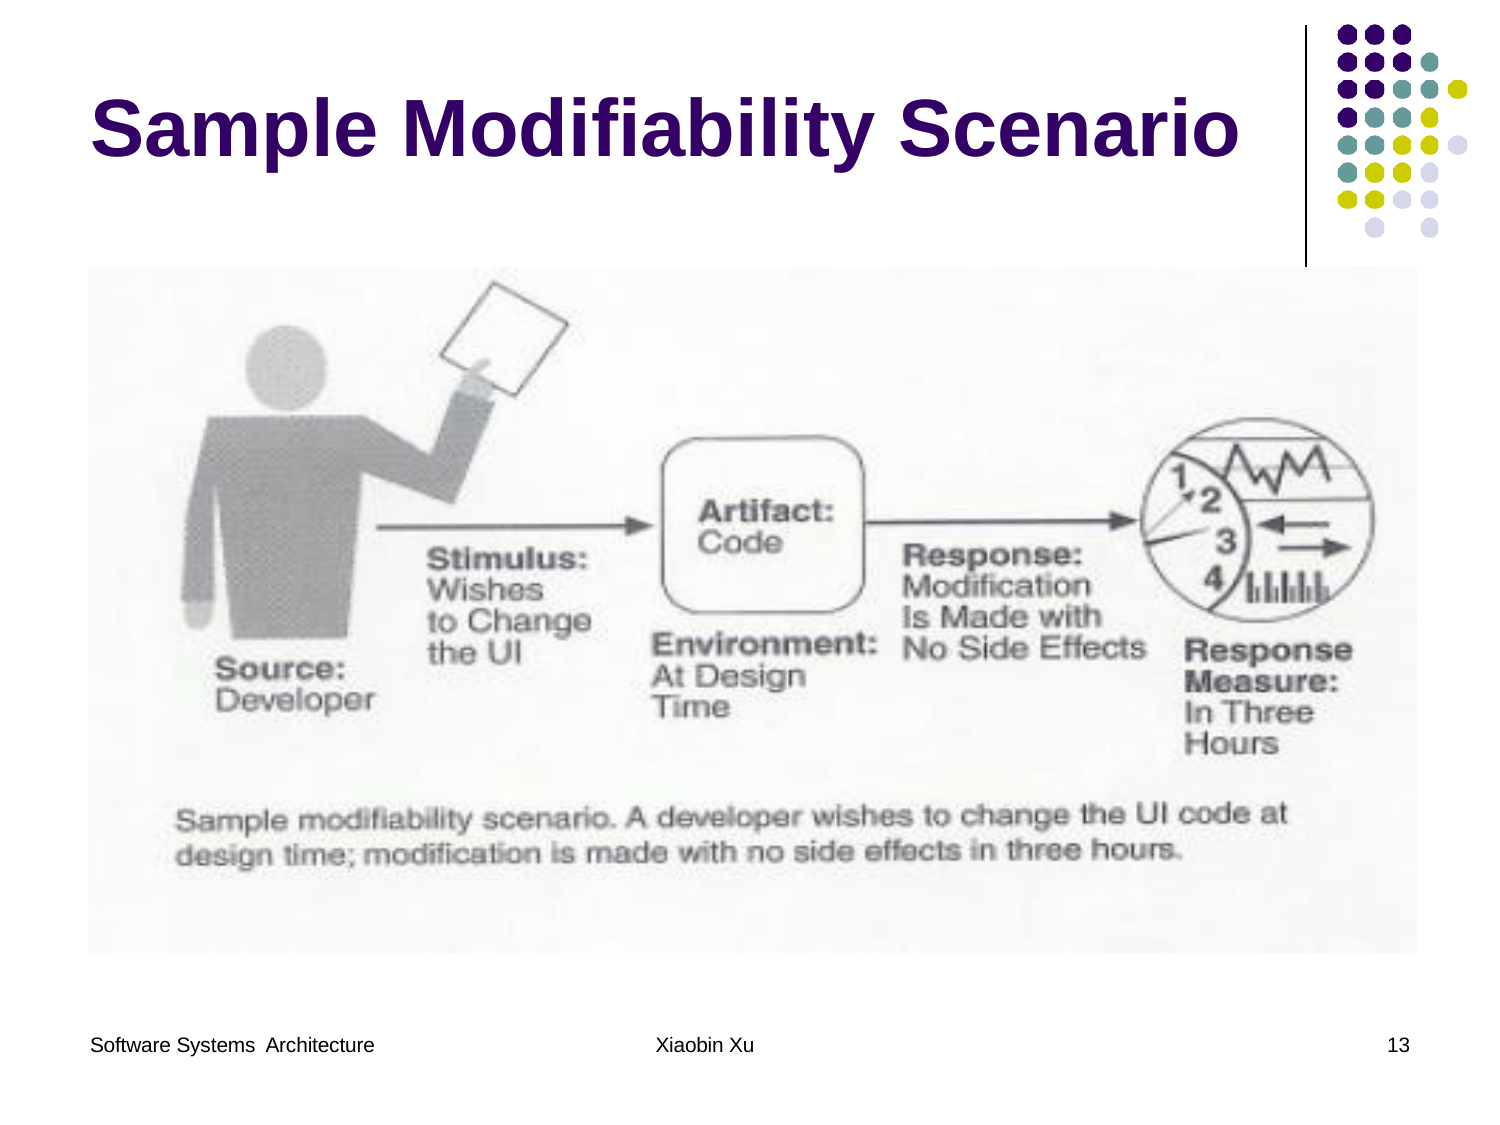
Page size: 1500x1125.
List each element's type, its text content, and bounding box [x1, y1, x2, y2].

footer Xiaobin Xu [653, 1032, 847, 1125]
picture [1392, 107, 1412, 128]
picture [1392, 24, 1412, 45]
picture [1447, 135, 1468, 155]
picture [1337, 190, 1358, 209]
picture [1392, 190, 1412, 209]
text_box [88, 267, 1418, 953]
picture [1392, 135, 1412, 155]
picture [1420, 107, 1439, 128]
picture [1392, 52, 1412, 72]
picture [1447, 80, 1468, 99]
picture [1337, 24, 1358, 45]
picture [1337, 135, 1358, 155]
picture [1364, 80, 1385, 99]
picture [1364, 162, 1385, 183]
picture [1364, 217, 1385, 238]
title Sample Modifiability Scenario [87, 73, 1246, 264]
picture [1392, 80, 1412, 99]
picture [1337, 162, 1358, 183]
picture [1364, 24, 1385, 45]
picture [1420, 217, 1439, 238]
picture [1364, 135, 1385, 155]
picture [1337, 80, 1358, 99]
picture [1364, 190, 1385, 209]
picture [1364, 52, 1385, 72]
picture [1420, 190, 1439, 209]
slide_number Software Systems Architecture [87, 1032, 425, 1125]
picture [1420, 80, 1439, 99]
picture [1420, 162, 1439, 183]
picture [1420, 52, 1439, 72]
picture [1420, 135, 1439, 155]
picture [1364, 107, 1385, 128]
picture [1392, 162, 1412, 183]
picture [1337, 107, 1358, 128]
picture [1337, 52, 1358, 72]
slide_number 13 [1380, 1032, 1417, 1125]
